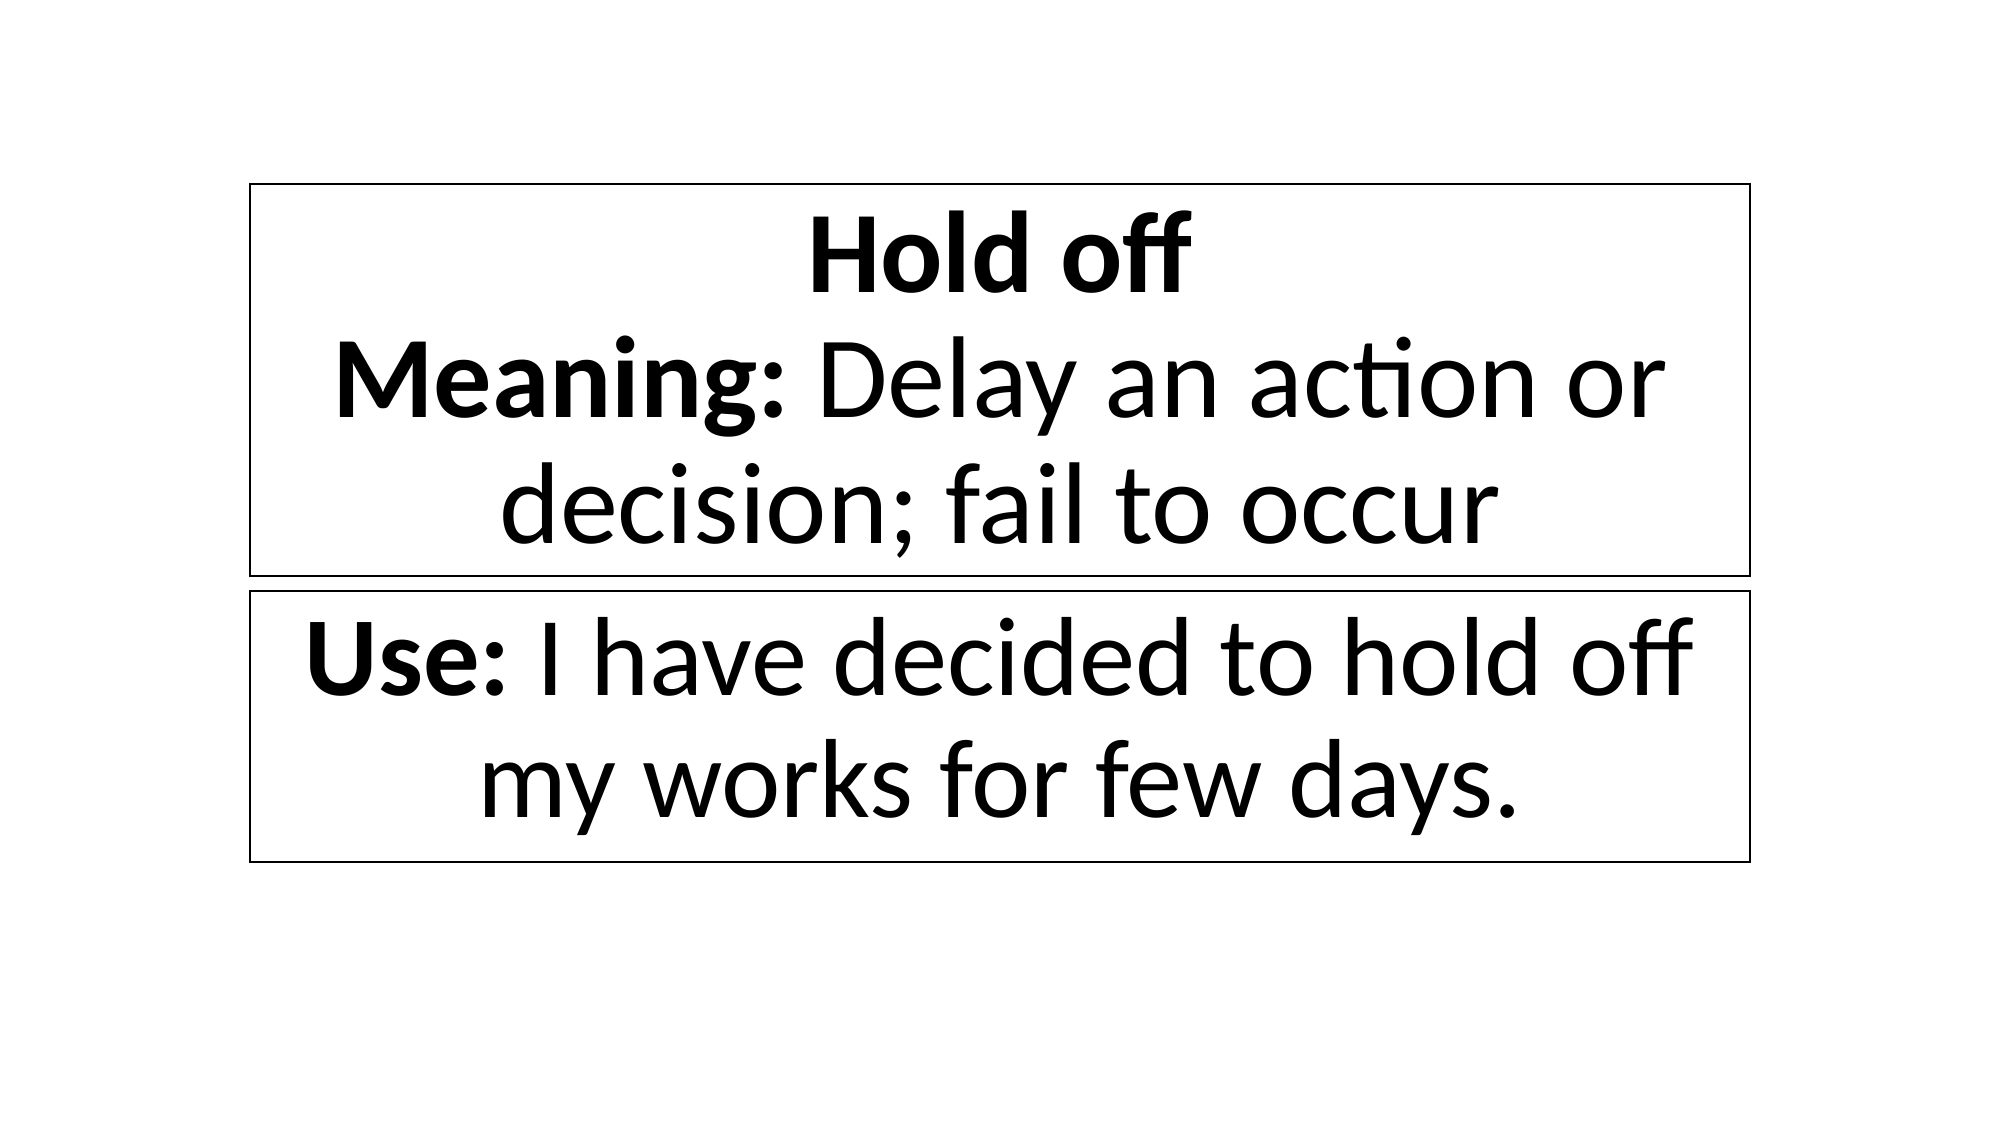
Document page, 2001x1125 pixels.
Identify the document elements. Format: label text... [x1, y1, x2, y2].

subtitle Use: I have decided to hold off my works for few days. [249, 590, 1751, 863]
title Hold off Meaning: Delay an action or decision; fail to occur [249, 183, 1751, 577]
